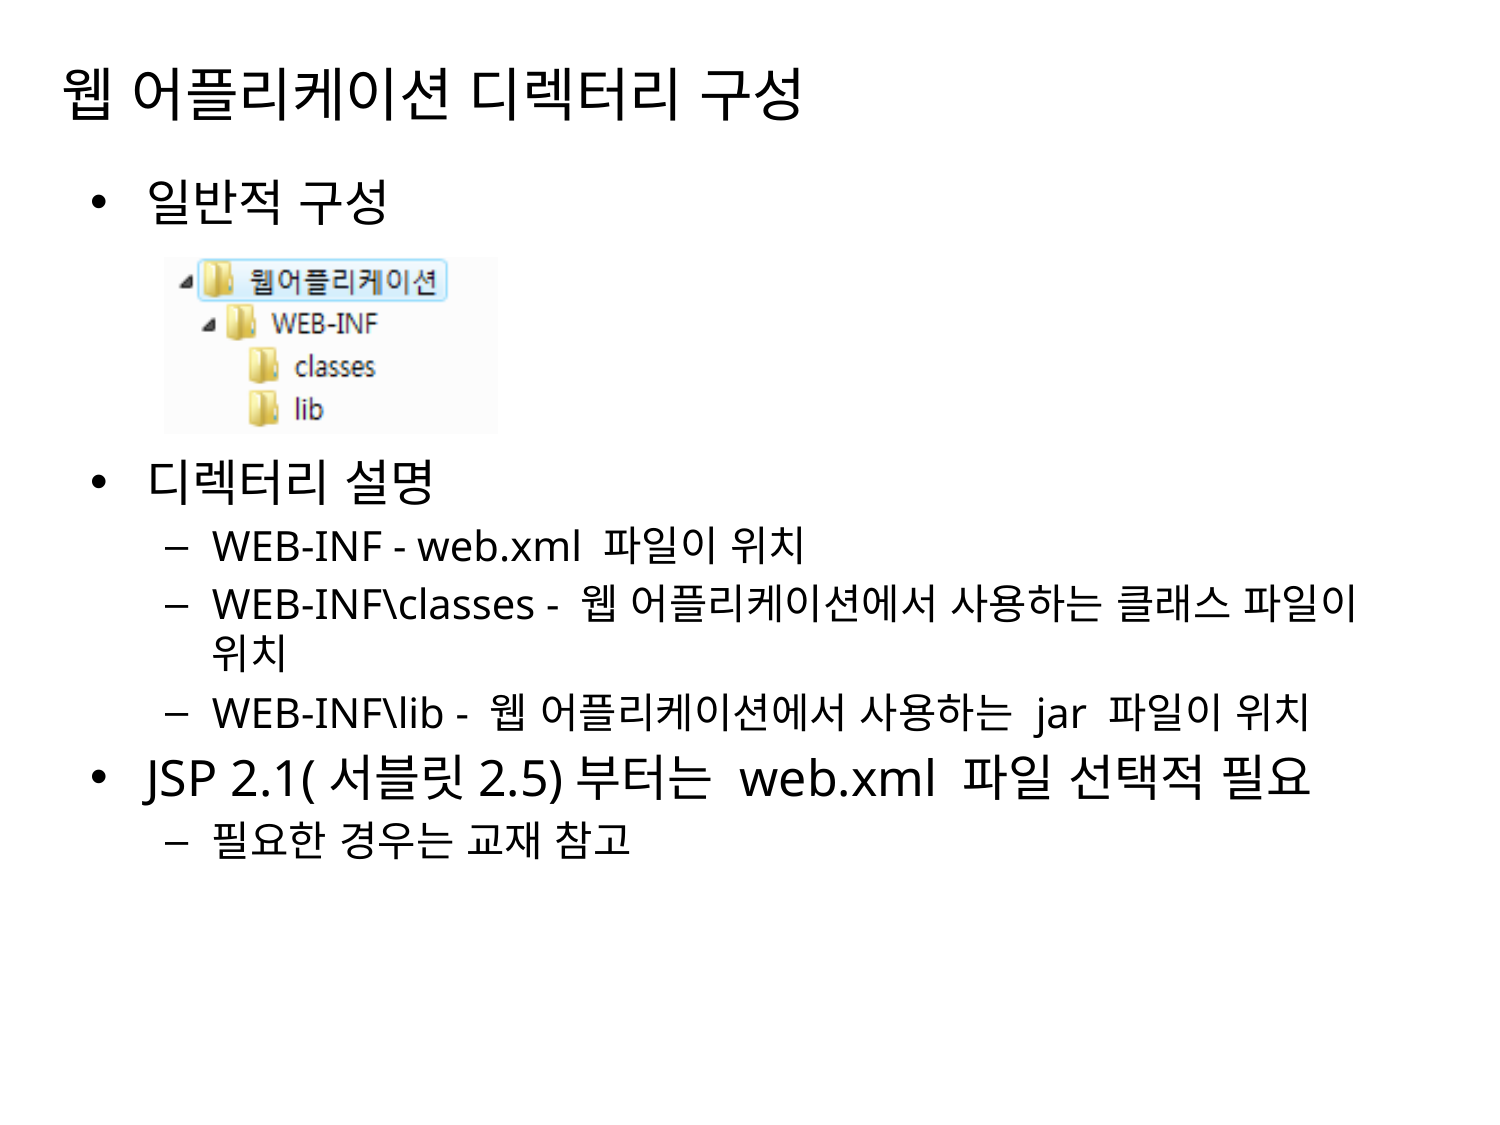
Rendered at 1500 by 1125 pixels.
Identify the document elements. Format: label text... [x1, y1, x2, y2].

title 웹 어플리케이션 디렉터리 구성 [46, 45, 1465, 141]
list 일반적 구성 디렉터리 설명 WEB-INF - web.xml 파일이 위치 WEB-INF\classes - 웹 어플리케이션에서 사용하는 클래스 파일이 위치 WEB-INF\lib - 웹 어플리케이션에서 사용하는 jar 파일이 위치 JSP 2.1(서블릿2.5)부터는 web.xml 파일 선택적 필요 필요한 경우는 교재 참고 [75, 164, 1425, 1005]
picture [163, 257, 498, 434]
